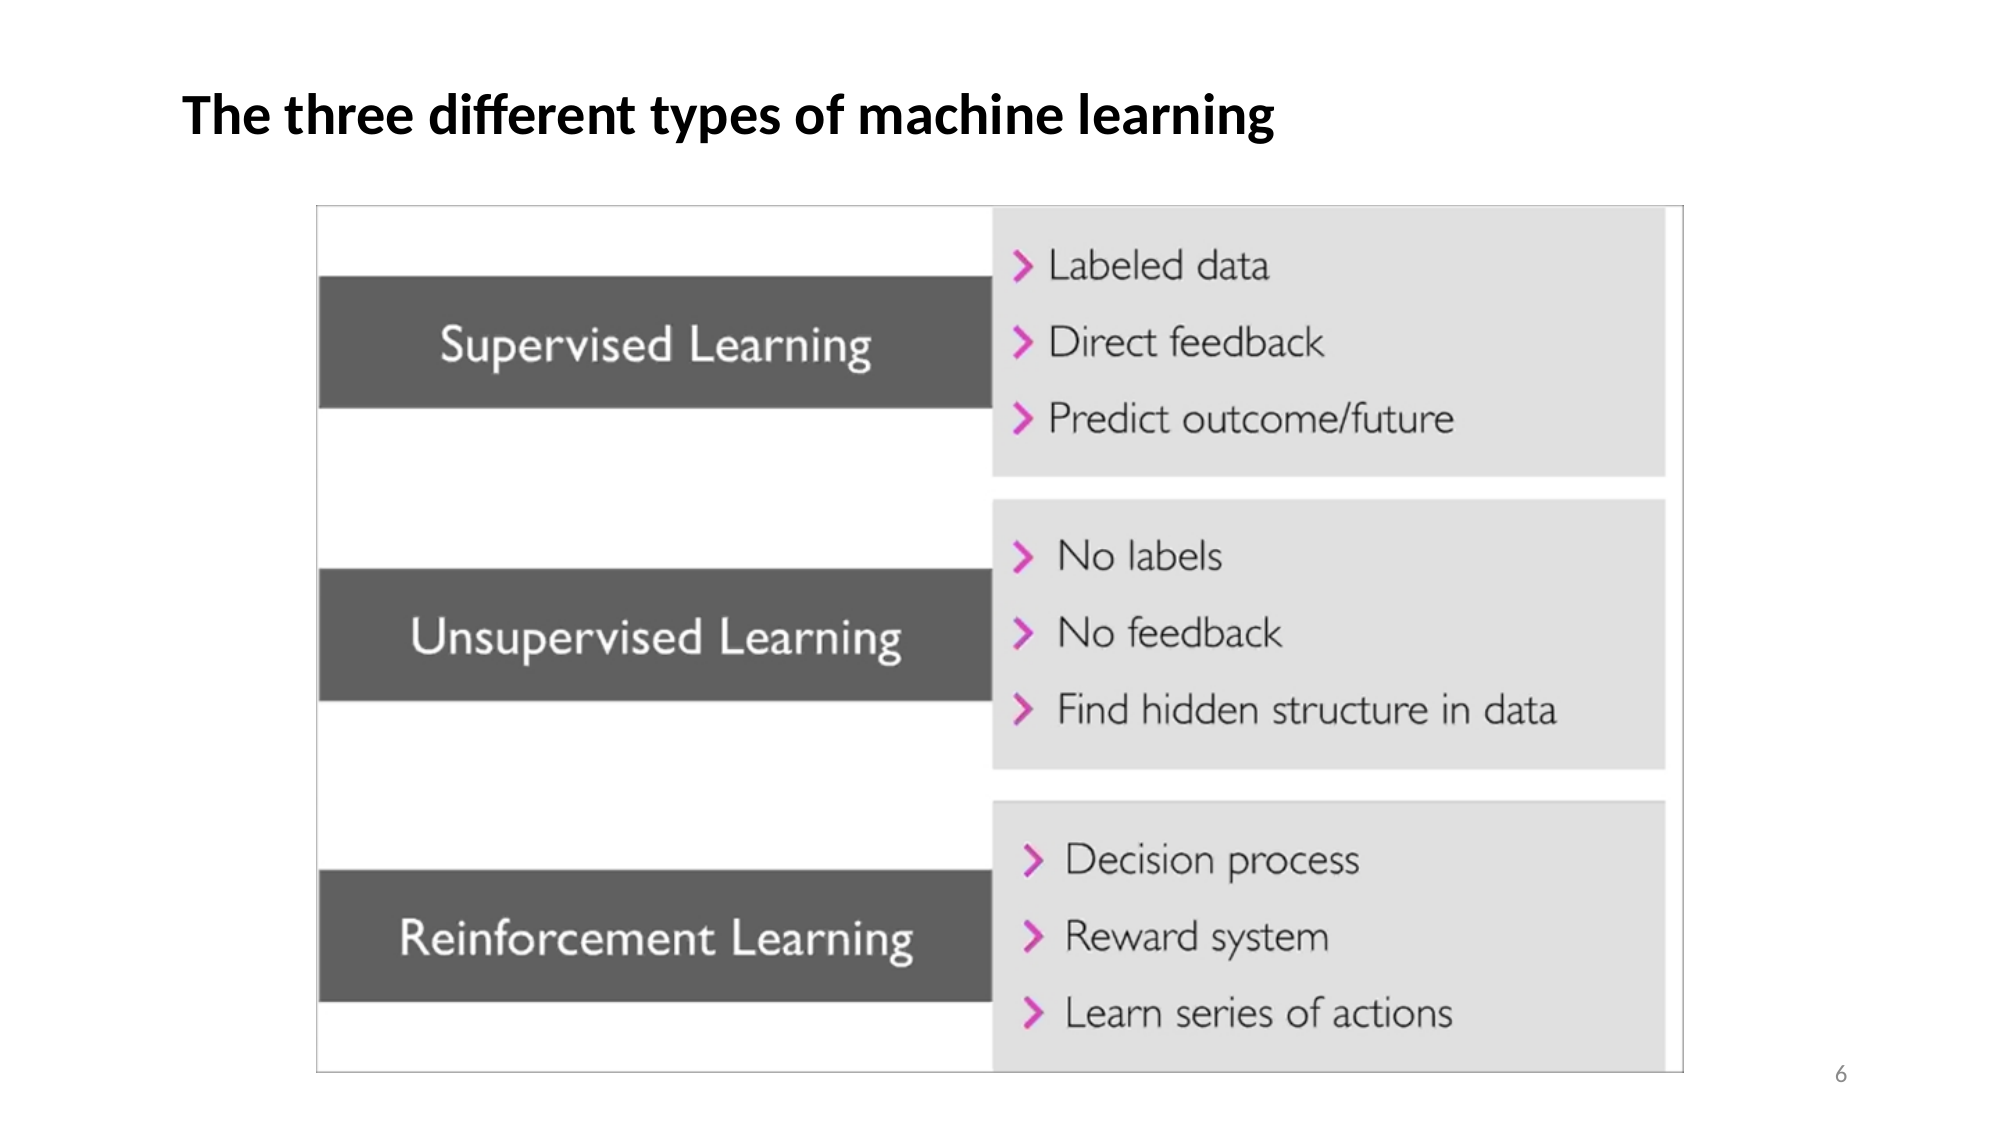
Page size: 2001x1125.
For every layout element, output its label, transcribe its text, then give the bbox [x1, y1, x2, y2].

title The three different types of machine learning [167, 52, 1943, 179]
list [316, 205, 1684, 1073]
slide_number 6 [1412, 1042, 1863, 1103]
